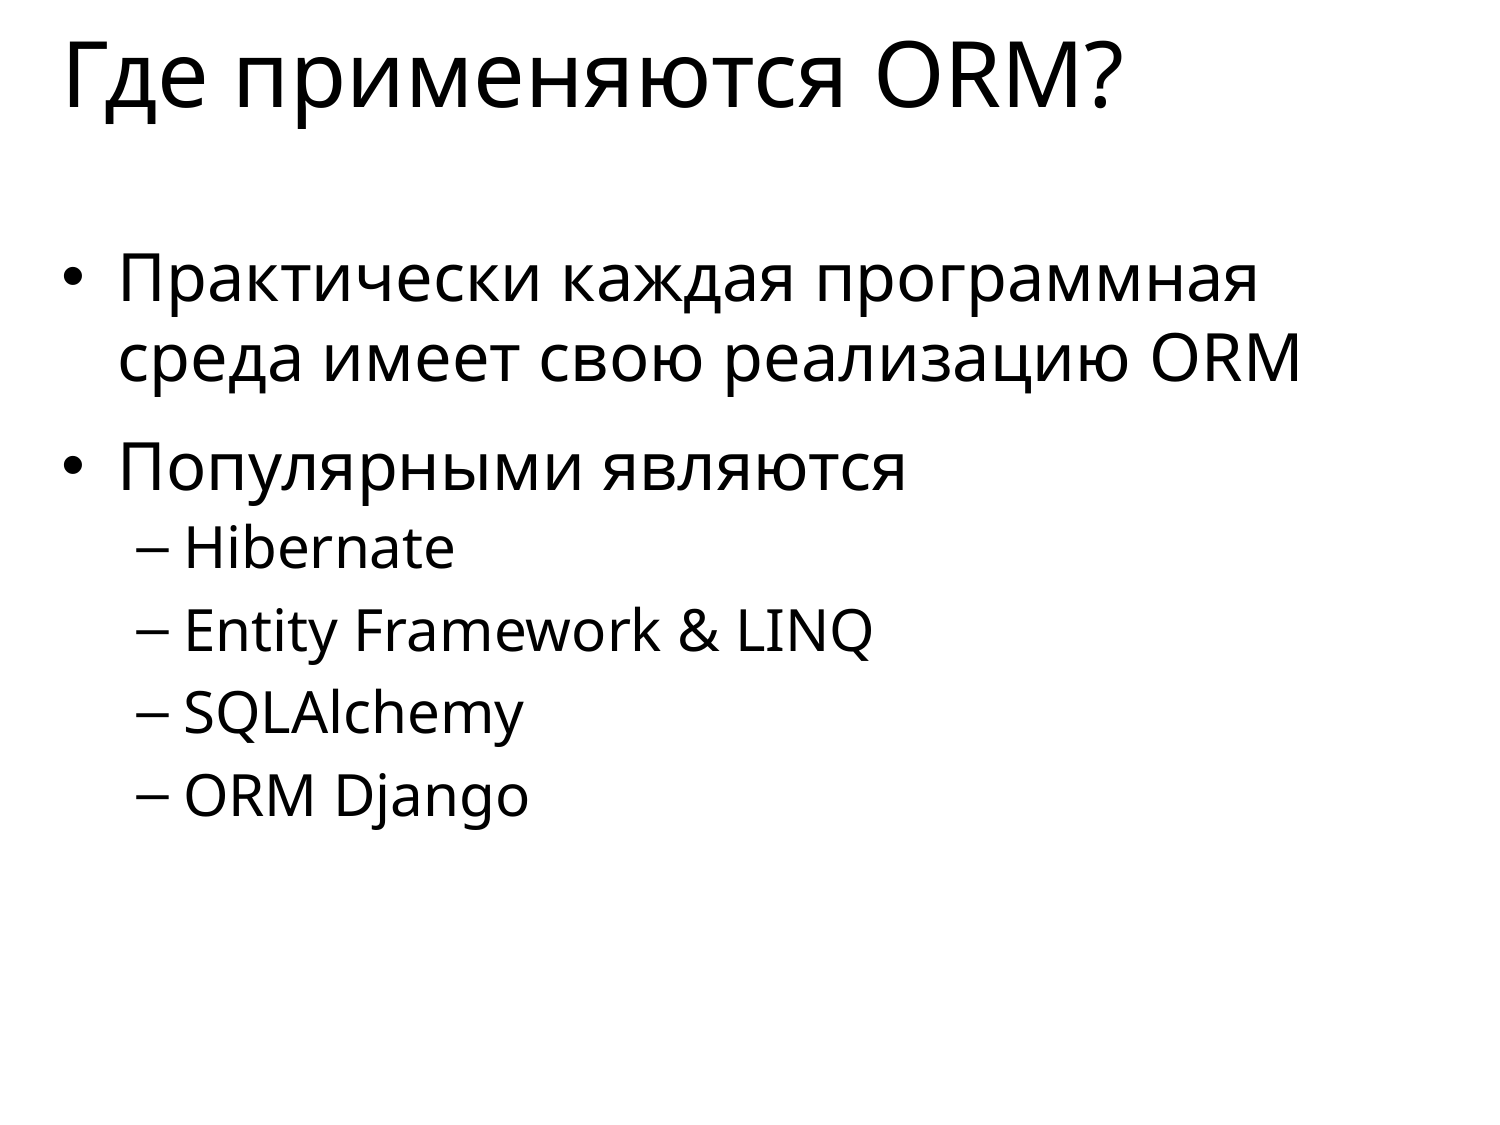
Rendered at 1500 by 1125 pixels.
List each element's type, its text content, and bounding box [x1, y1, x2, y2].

list Практически каждая программная среда имеет свою реализацию ORM Популярными являются Hibernate Entity Framework & LINQ SQLAlchemy ORM Django [46, 227, 1465, 1096]
title Где применяются ORM? [46, 29, 1465, 205]
